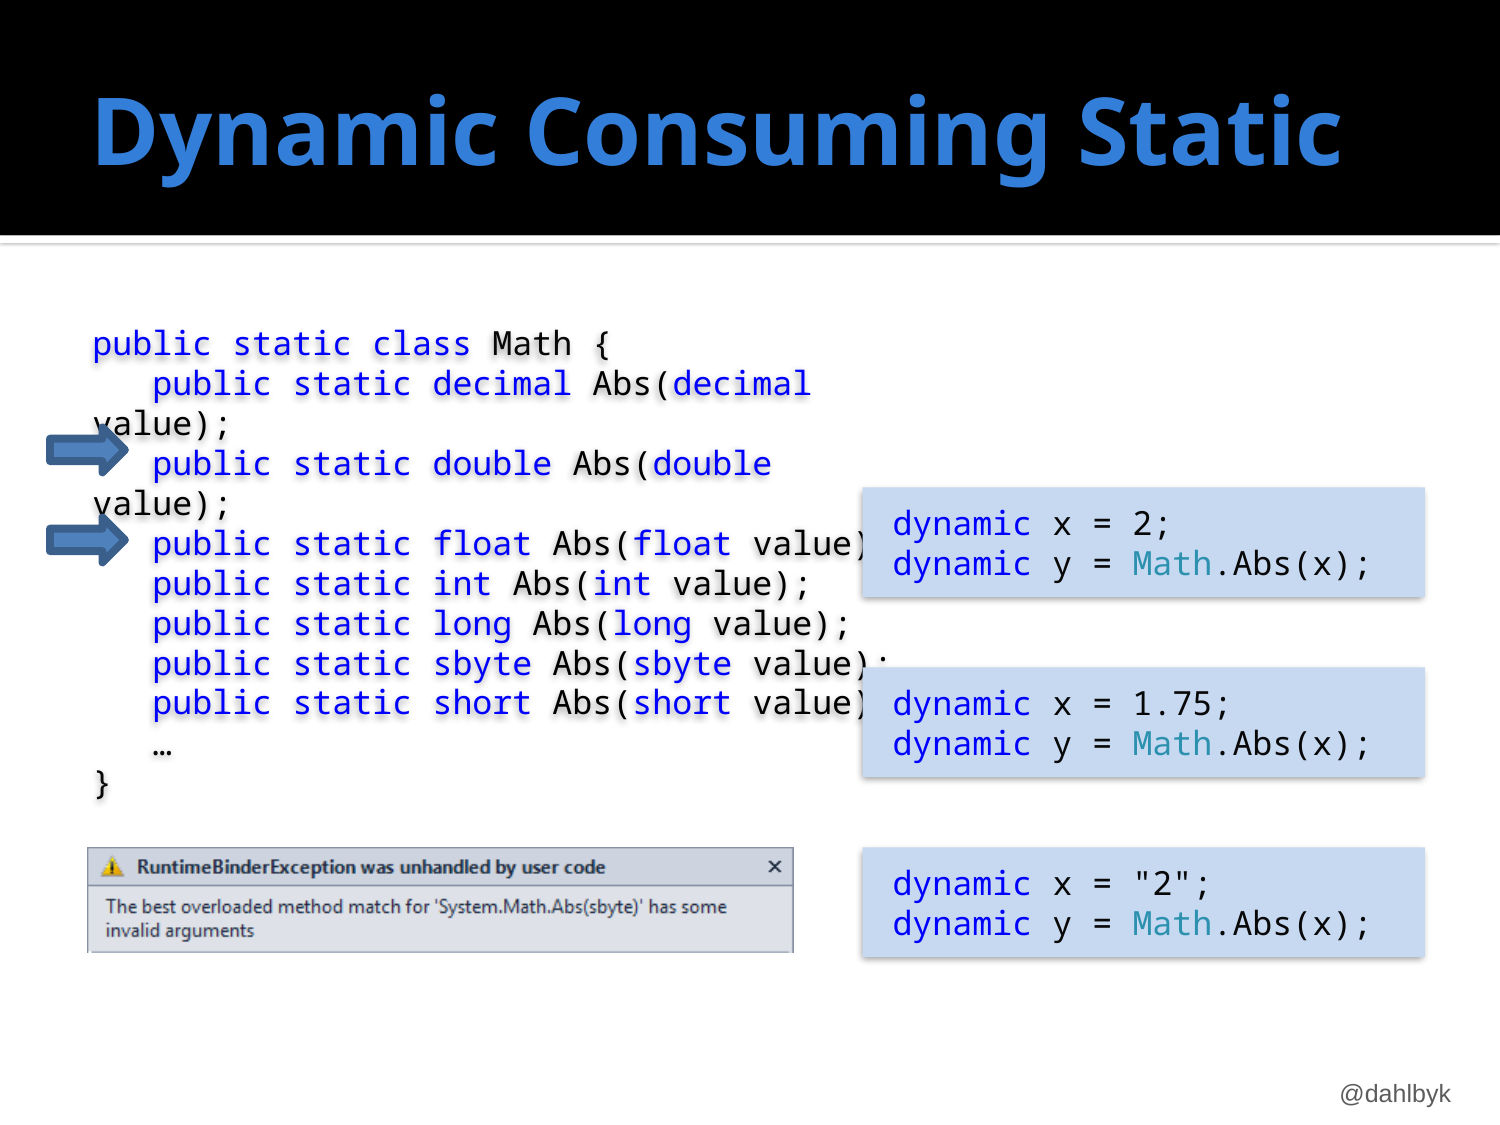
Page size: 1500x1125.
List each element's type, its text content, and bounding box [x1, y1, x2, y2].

text_box dynamic x = 2; dynamic y = Math.Abs(x); [862, 487, 1425, 598]
text_box dynamic x = 1.75; dynamic y = Math.Abs(x); [862, 667, 1425, 778]
text_box dynamic x = "2"; dynamic y = Math.Abs(x); [862, 847, 1425, 958]
text_box [46, 513, 129, 567]
text_box public static class Math { public static decimal Abs(decimal value); public static double Abs(double value); public static float Abs(float value); public static int Abs(int value); public static long Abs(long value); public static sbyte Abs(sbyte value); public static short Abs(short value); … } [62, 307, 938, 817]
text_box [46, 423, 129, 477]
title Dynamic Consuming Static [75, 25, 1425, 231]
picture [87, 847, 794, 953]
slide_number @dahlbyk [1074, 1062, 1467, 1108]
